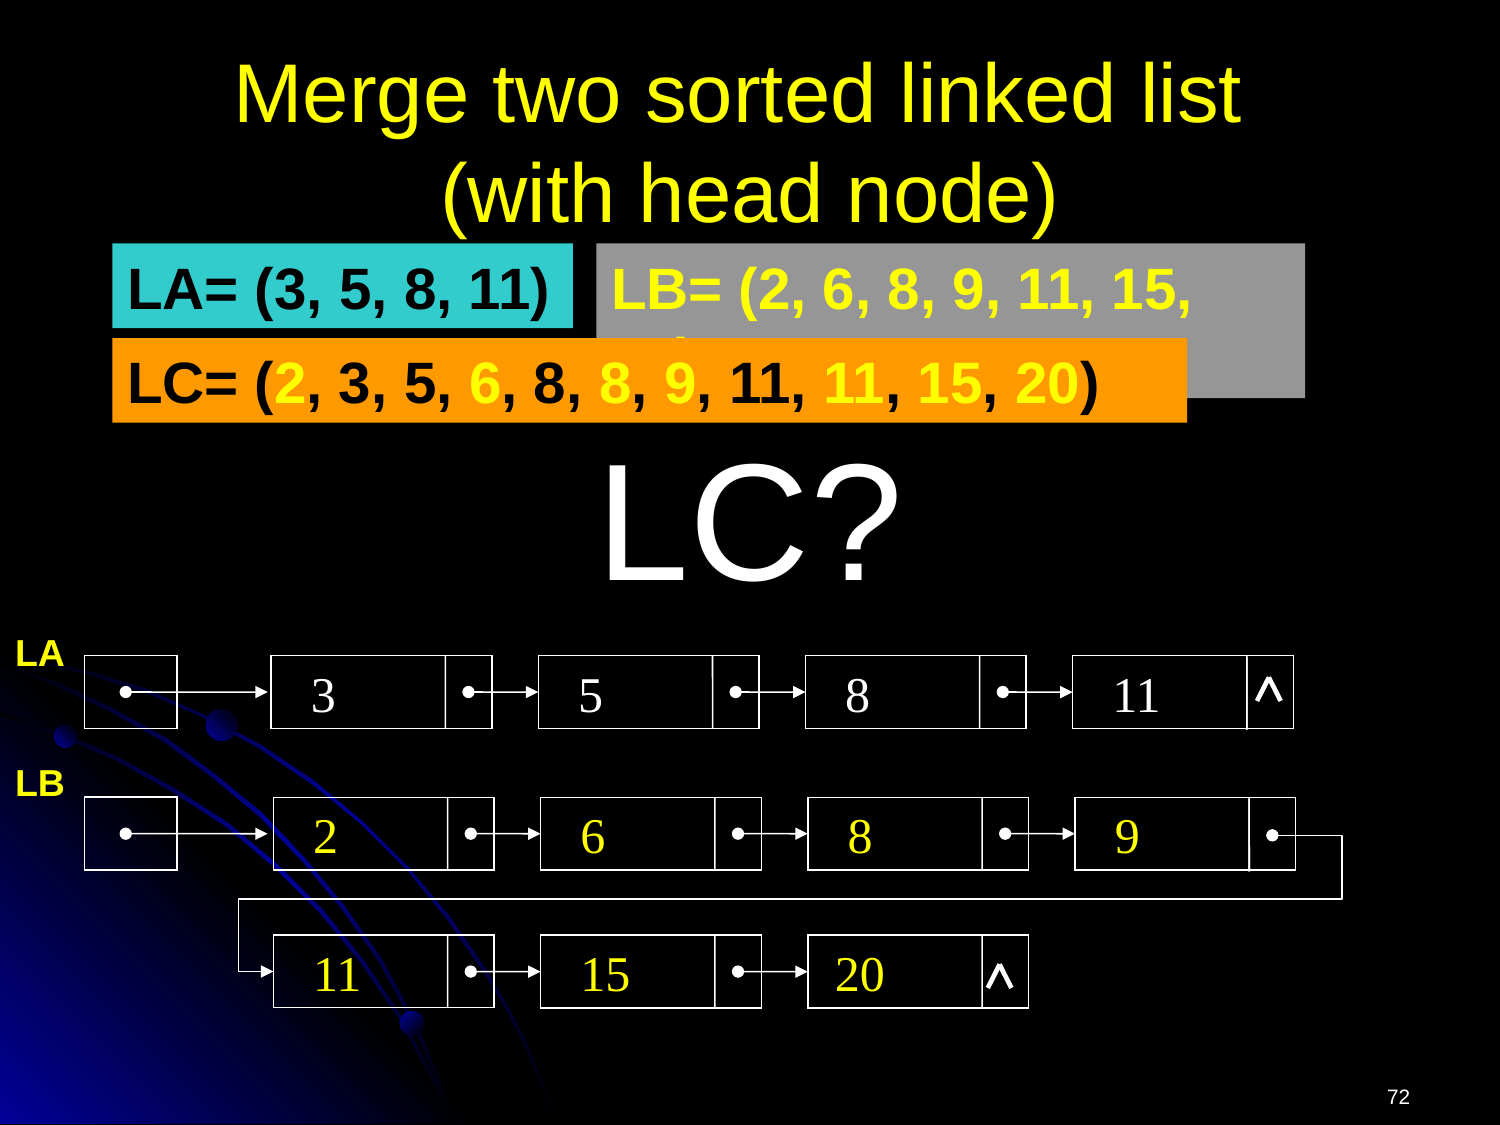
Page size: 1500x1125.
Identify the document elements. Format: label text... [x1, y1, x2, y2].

text_box [119, 827, 268, 840]
text_box [996, 685, 1073, 699]
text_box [987, 964, 1012, 989]
text_box 3 [271, 655, 445, 729]
text_box [731, 827, 807, 840]
text_box 15 [540, 935, 714, 1009]
text_box [119, 685, 268, 699]
text_box LA= (3, 5, 8, 11) [112, 243, 573, 329]
text_box [84, 797, 178, 871]
text_box 15 [715, 935, 762, 1009]
text_box LC? [582, 406, 918, 622]
text_box 11 [448, 942, 495, 1008]
text_box 11 [1072, 655, 1246, 729]
text_box 20 [807, 935, 982, 1009]
text_box 9 [1074, 797, 1249, 862]
text_box 8 [983, 797, 1029, 870]
text_box 8 [980, 655, 1027, 729]
text_box [998, 827, 1075, 840]
text_box [464, 827, 540, 840]
text_box 2 [273, 797, 447, 870]
slide_number [1074, 1051, 1425, 1125]
text_box 8 [805, 655, 979, 729]
text_box [462, 685, 538, 699]
text_box [238, 829, 1343, 978]
text_box 11 [273, 948, 447, 1008]
text_box 8 [807, 797, 982, 870]
text_box 3 [446, 655, 492, 729]
text_box 6 [540, 797, 714, 870]
text_box [729, 685, 805, 699]
text_box 5 [713, 655, 760, 729]
text_box 11 [1247, 655, 1294, 729]
text_box 20 [983, 935, 1029, 1009]
text_box [84, 655, 178, 729]
text_box LA [0, 621, 80, 682]
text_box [1256, 677, 1281, 702]
text_box [464, 965, 540, 978]
text_box [731, 965, 807, 978]
text_box LB= (2, 6, 8, 9, 11, 15, 20) [596, 243, 1306, 399]
text_box 2 [448, 797, 495, 870]
text_box 5 [538, 655, 712, 729]
text_box 6 [715, 797, 762, 870]
text_box LB [0, 751, 80, 812]
text_box 9 [1250, 797, 1296, 838]
text_box LC= (2, 3, 5, 6, 8, 8, 9, 11, 11, 15, 20) [112, 338, 1188, 423]
title Merge two sorted linked list (with head node) [75, 45, 1425, 233]
